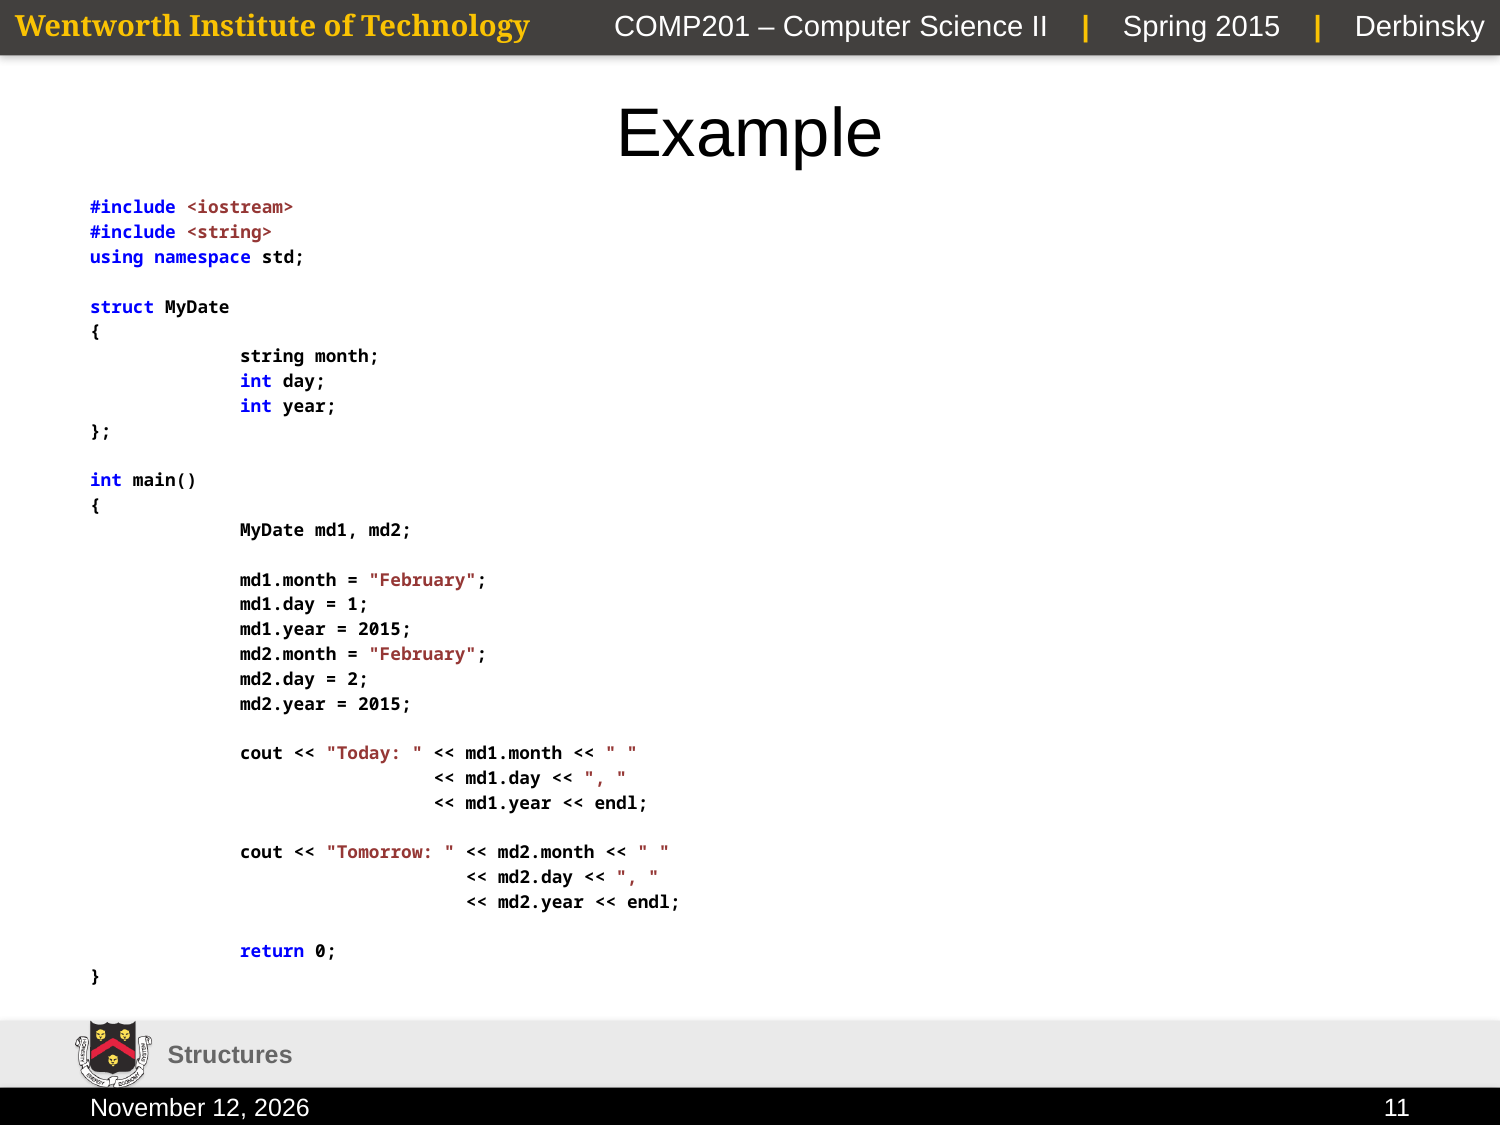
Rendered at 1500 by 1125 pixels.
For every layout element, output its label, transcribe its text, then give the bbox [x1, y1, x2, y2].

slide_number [75, 1087, 451, 1125]
list #include <iostream> #include <string> using namespace std; struct MyDate { string month; int day; int year; }; int main() { MyDate md1, md2; md1.month = "February"; md1.day = 1; md1.year = 2015; md2.month = "February"; md2.day = 2; md2.year = 2015; cout << "Today: " << md1.month << " " << md1.day << ", " << md1.year << endl; cout << "Tomorrow: " << md2.month << " " << md2.day << ", " << md2.year << endl; return 0; } [75, 188, 1425, 984]
footer Structures [152, 1029, 1425, 1079]
picture [75, 1020, 153, 1087]
title Example [75, 80, 1425, 179]
slide_number 11 [1245, 1087, 1425, 1125]
